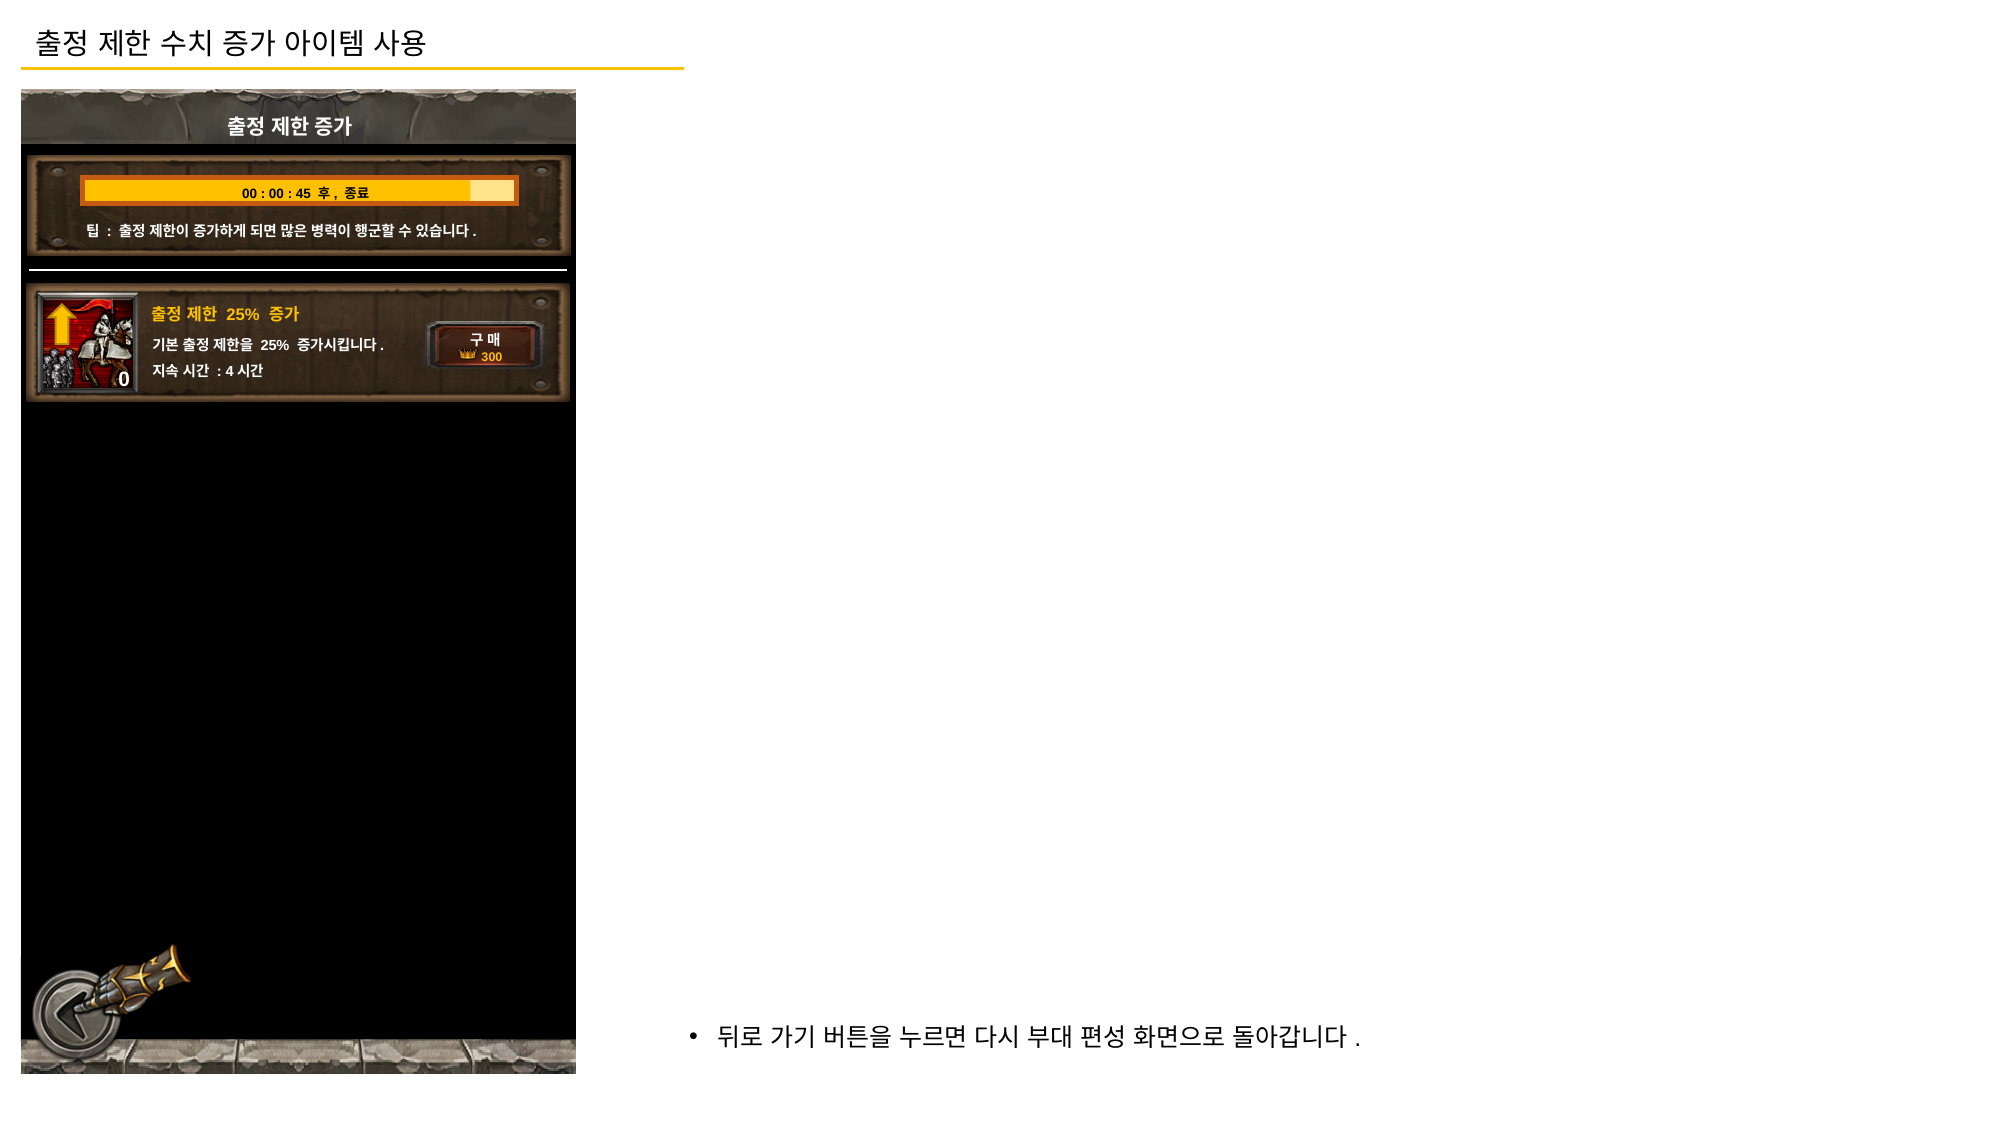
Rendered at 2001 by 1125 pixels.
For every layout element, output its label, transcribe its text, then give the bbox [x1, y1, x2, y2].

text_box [37, 292, 139, 393]
text_box 출정 제한 수치 증가 아이템 사용 [20, 18, 486, 67]
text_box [20, 1039, 577, 1074]
text_box 뒤로 가기 버튼을 누르면 다시 부대 편성 화면으로 돌아갑니다. [674, 998, 1436, 1060]
picture [20, 145, 577, 1064]
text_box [20, 89, 577, 145]
